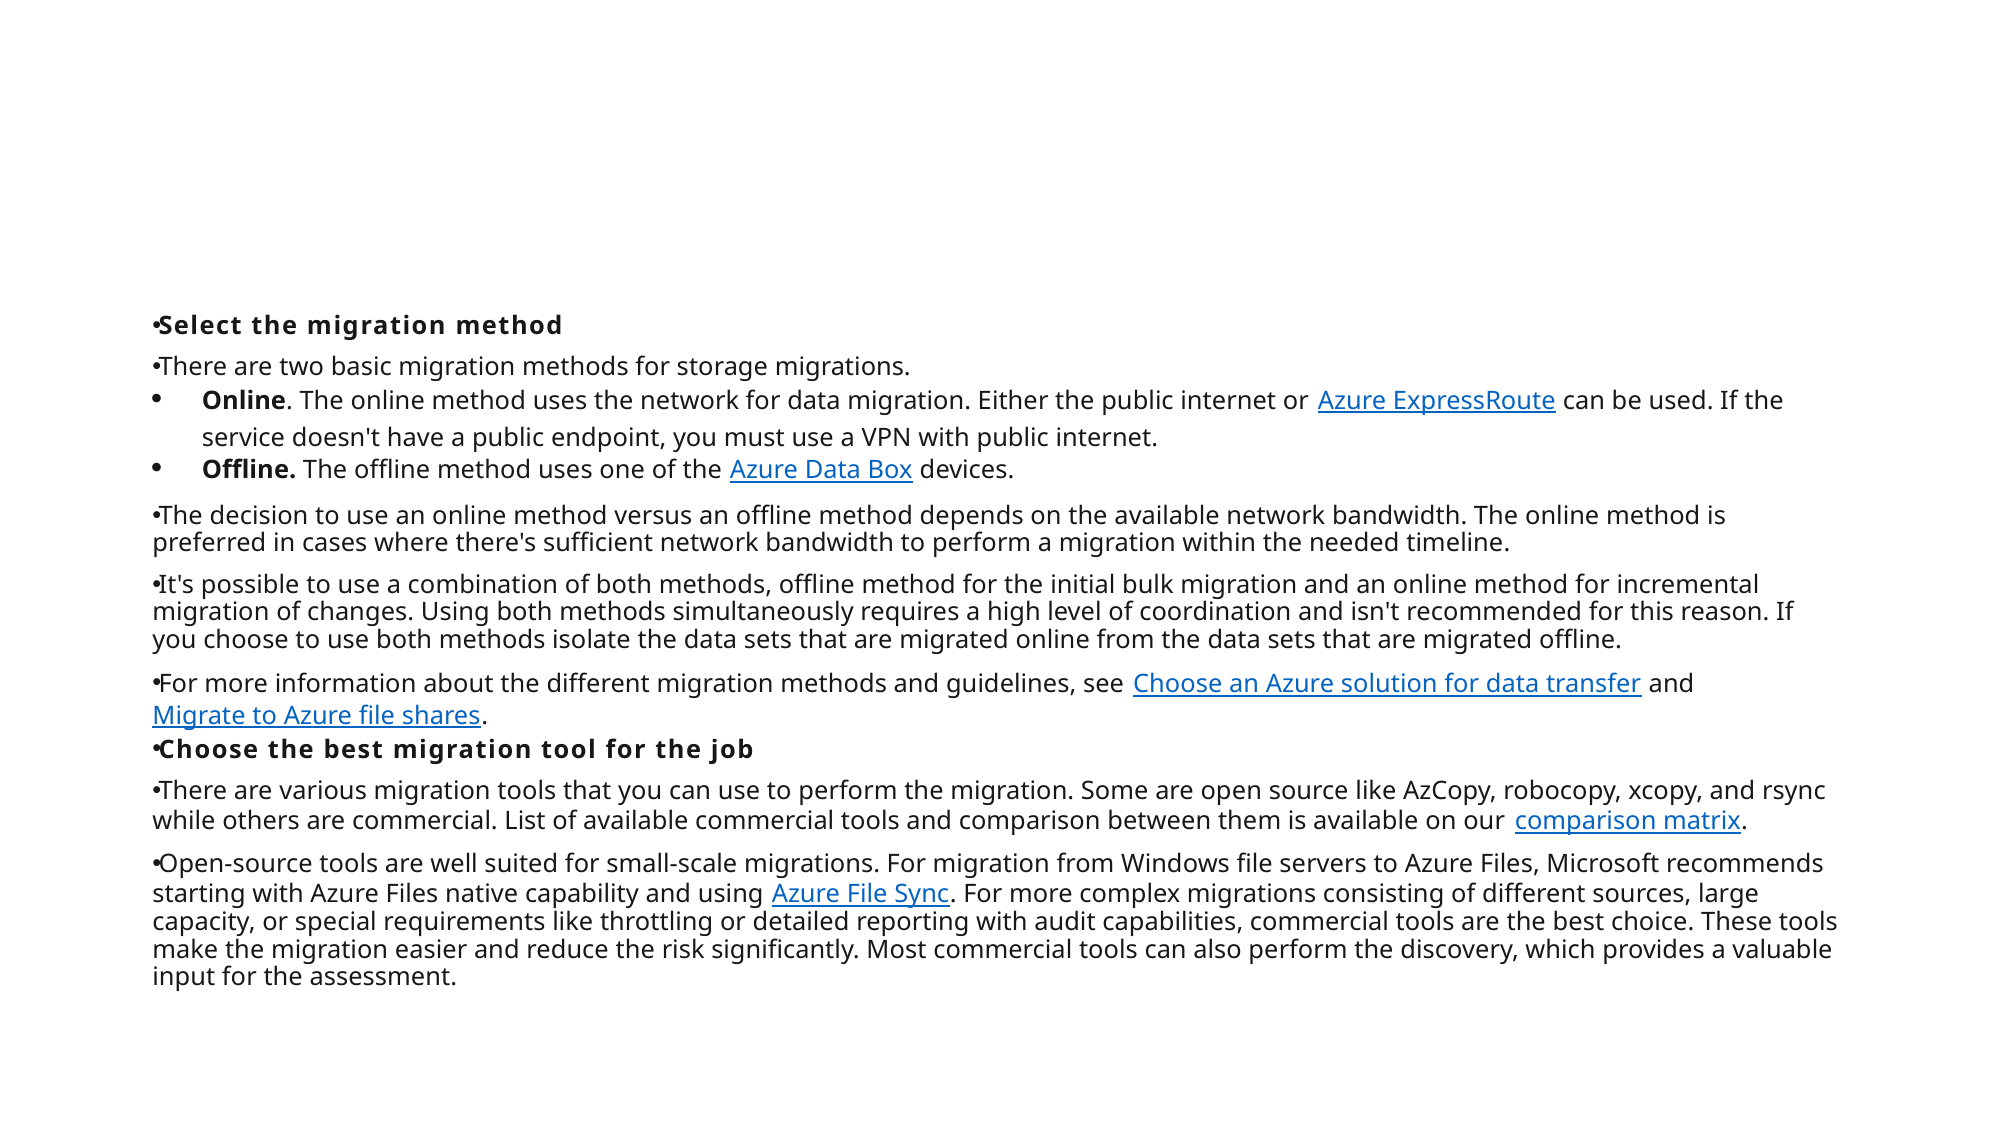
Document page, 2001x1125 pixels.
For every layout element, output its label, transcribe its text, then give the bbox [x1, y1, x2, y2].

list Select the migration method There are two basic migration methods for storage migrations. Online. The online method uses the network for data migration. Either the public internet or Azure ExpressRoute can be used. If the service doesn't have a public endpoint, you must use a VPN with public internet. Offline. The offline method uses one of the Azure Data Box devices. The decision to use an online method versus an offline method depends on the available network bandwidth. The online method is preferred in cases where there's sufficient network bandwidth to perform a migration within the needed timeline. It's possible to use a combination of both methods, offline method for the initial bulk migration and an online method for incremental migration of changes. Using both methods simultaneously requires a high level of coordination and isn't recommended for this reason. If you choose to use both methods isolate the data sets that are migrated online from the data sets that are migrated offline. For more information about the different migration methods and guidelines, see Choose an Azure solution for data transfer and Migrate to Azure file shares. Choose the best migration tool for the job There are various migration tools that you can use to perform the migration. Some are open source like AzCopy, robocopy, xcopy, and rsync while others are commercial. List of available commercial tools and comparison between them is available on our comparison matrix. Open-source tools are well suited for small-scale migrations. For migration from Windows file servers to Azure Files, Microsoft recommends starting with Azure Files native capability and using Azure File Sync. For more complex migrations consisting of different sources, large capacity, or special requirements like throttling or detailed reporting with audit capabilities, commercial tools are the best choice. These tools make the migration easier and reduce the risk significantly. Most commercial tools can also perform the discovery, which provides a valuable input for the assessment. [137, 299, 1863, 1014]
